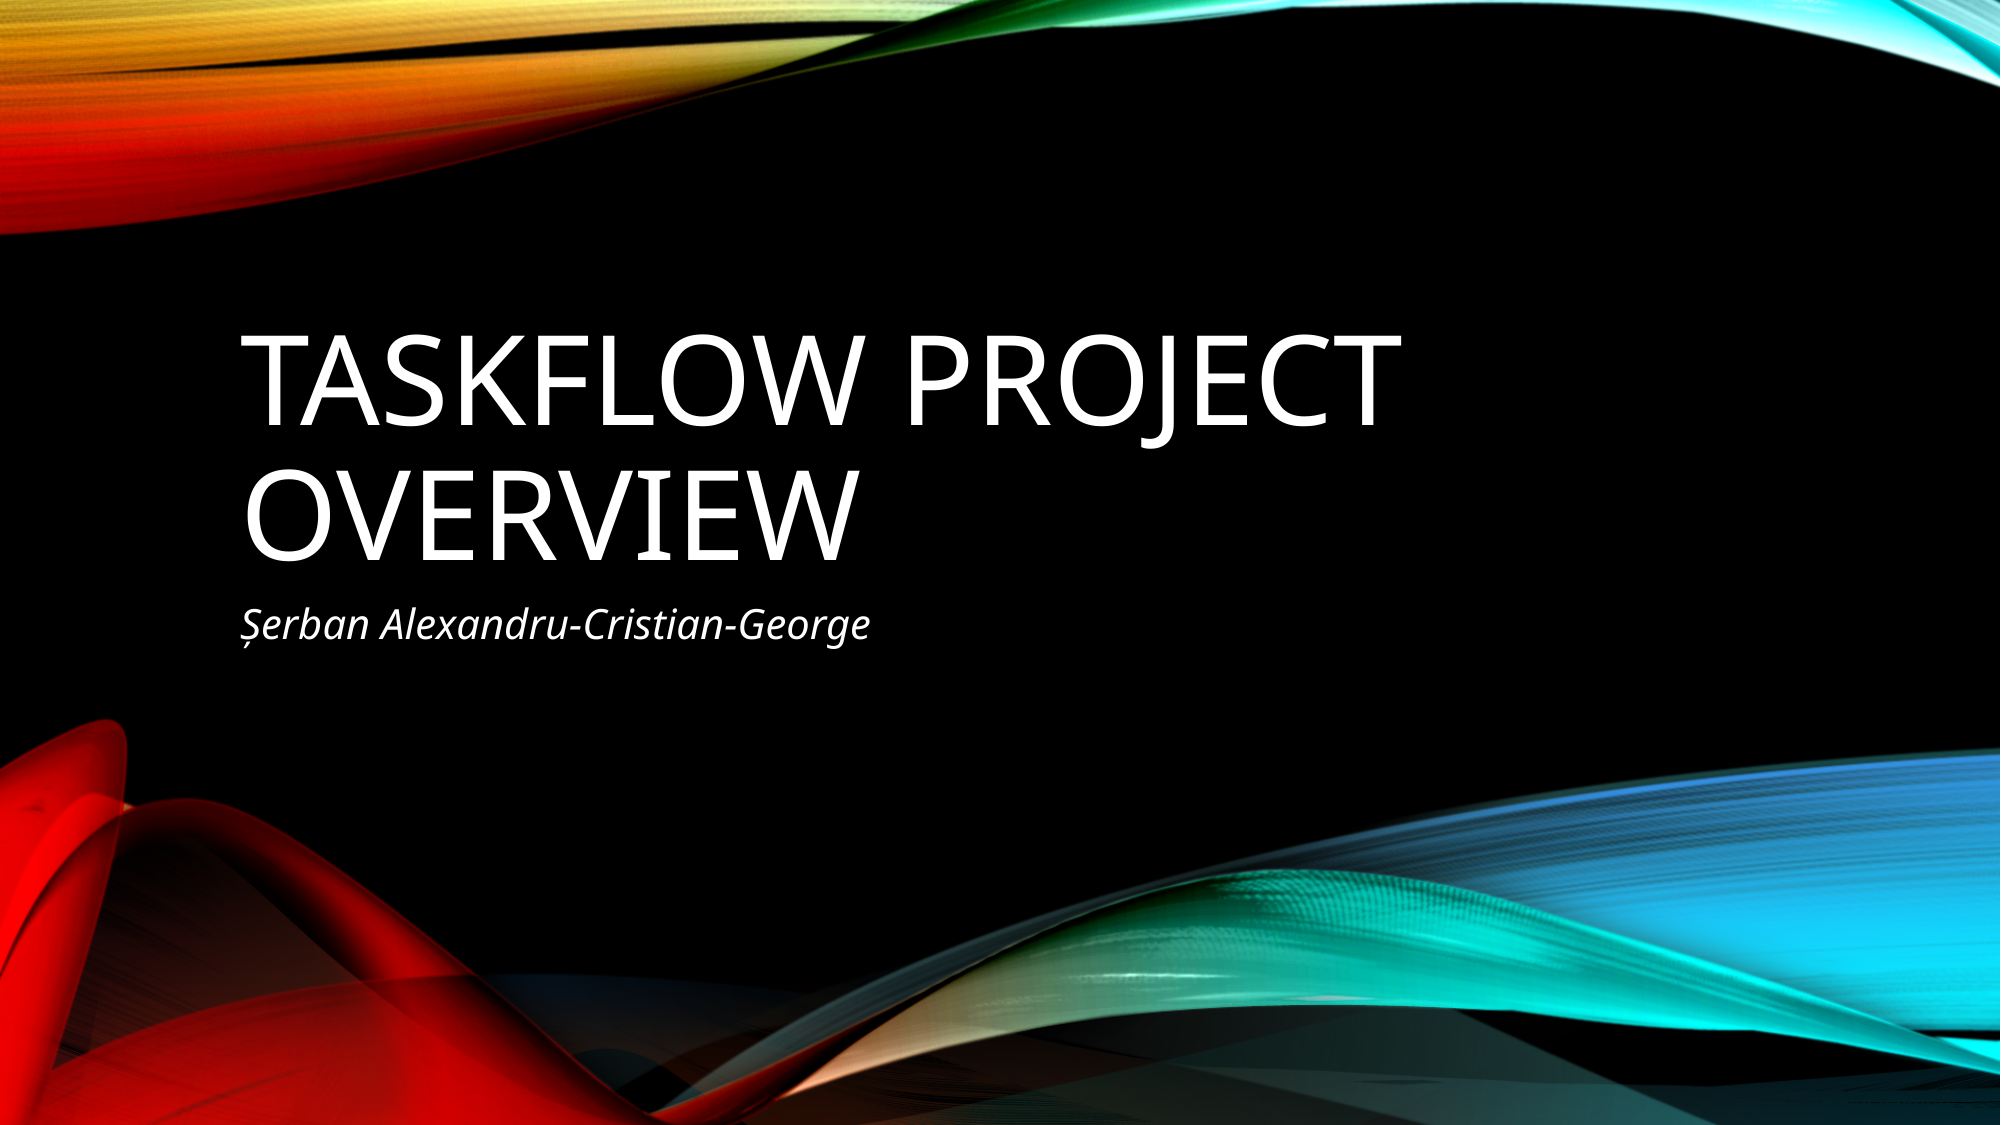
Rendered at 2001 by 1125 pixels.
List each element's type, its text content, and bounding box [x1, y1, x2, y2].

title TaskFlow Project Overview [225, 295, 1775, 595]
subtitle Șerban Alexandru-Cristian-George [225, 595, 1775, 709]
picture [0, 717, 2000, 1125]
picture [0, 0, 2000, 237]
